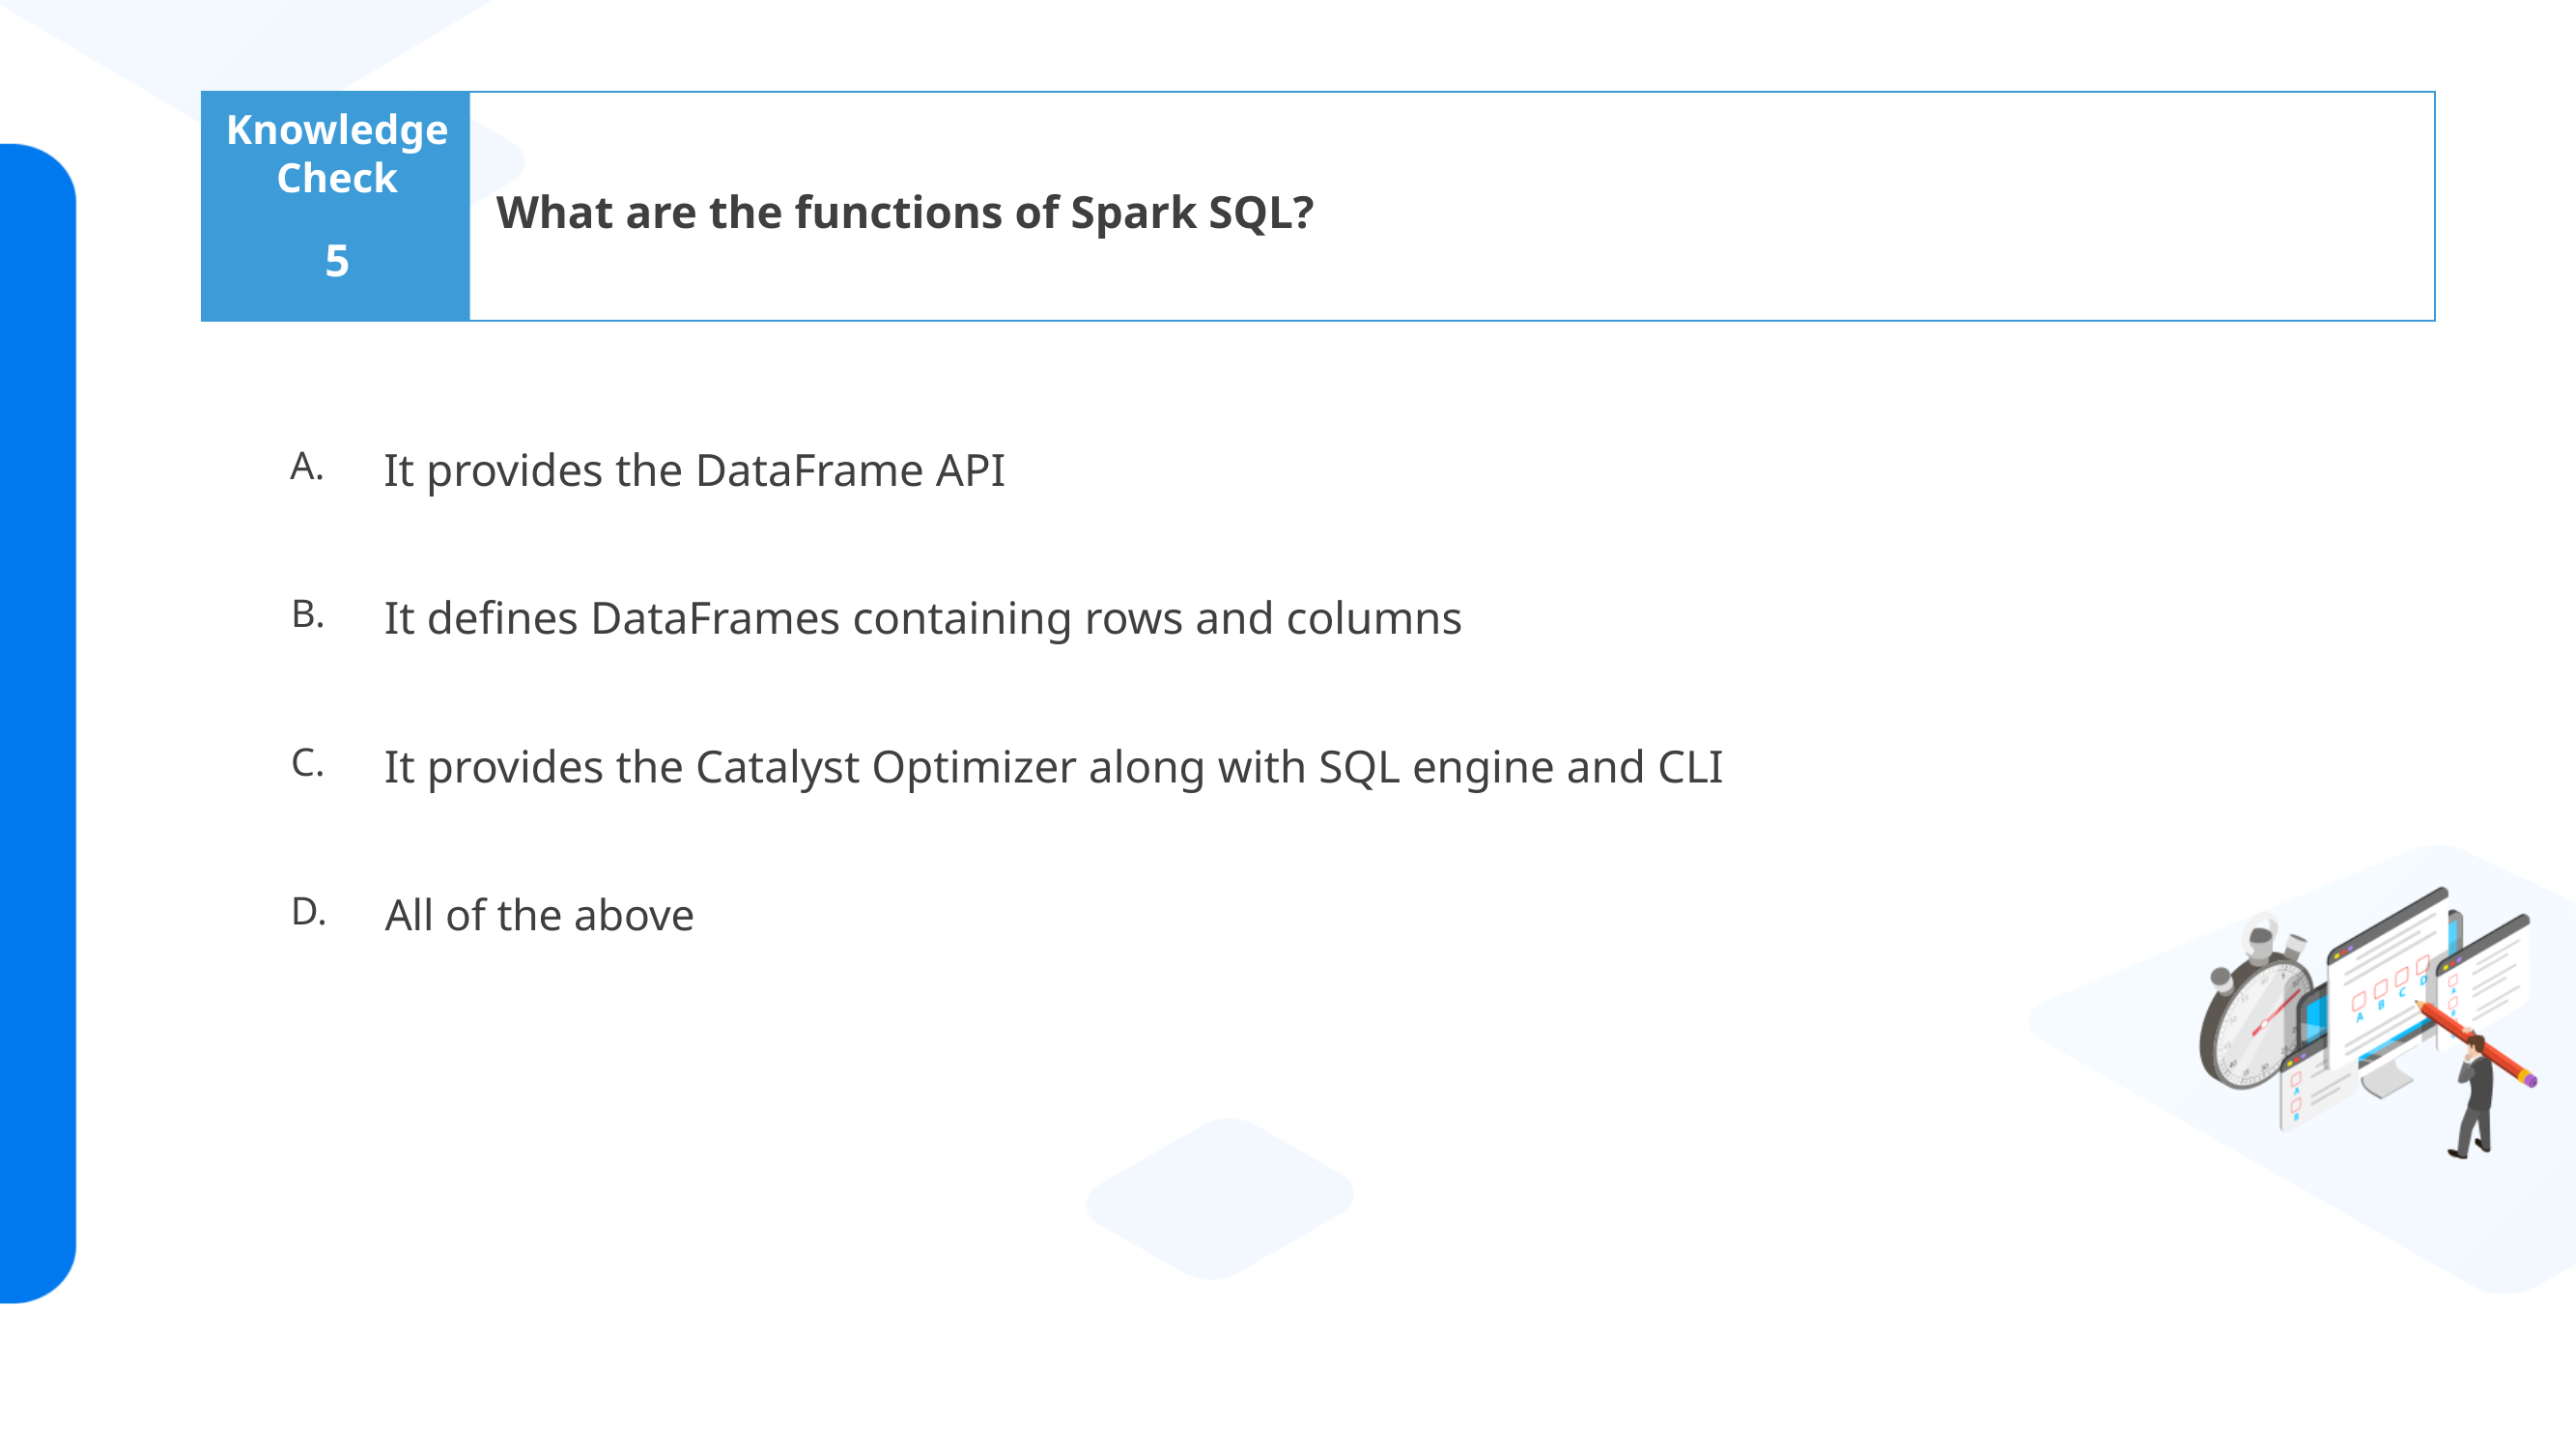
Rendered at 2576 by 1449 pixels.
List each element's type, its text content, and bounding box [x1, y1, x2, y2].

list 5 [247, 188, 428, 321]
list It defines DataFrames containing rows and columns [369, 575, 2153, 708]
picture [0, 0, 2576, 1449]
list What are the functions of Spark SQL? [469, 92, 2436, 322]
list All of the above [370, 873, 2154, 1007]
list It provides the Catalyst Optimizer along with SQL engine and CLI [369, 724, 2153, 857]
list It provides the DataFrame API [369, 427, 2152, 560]
